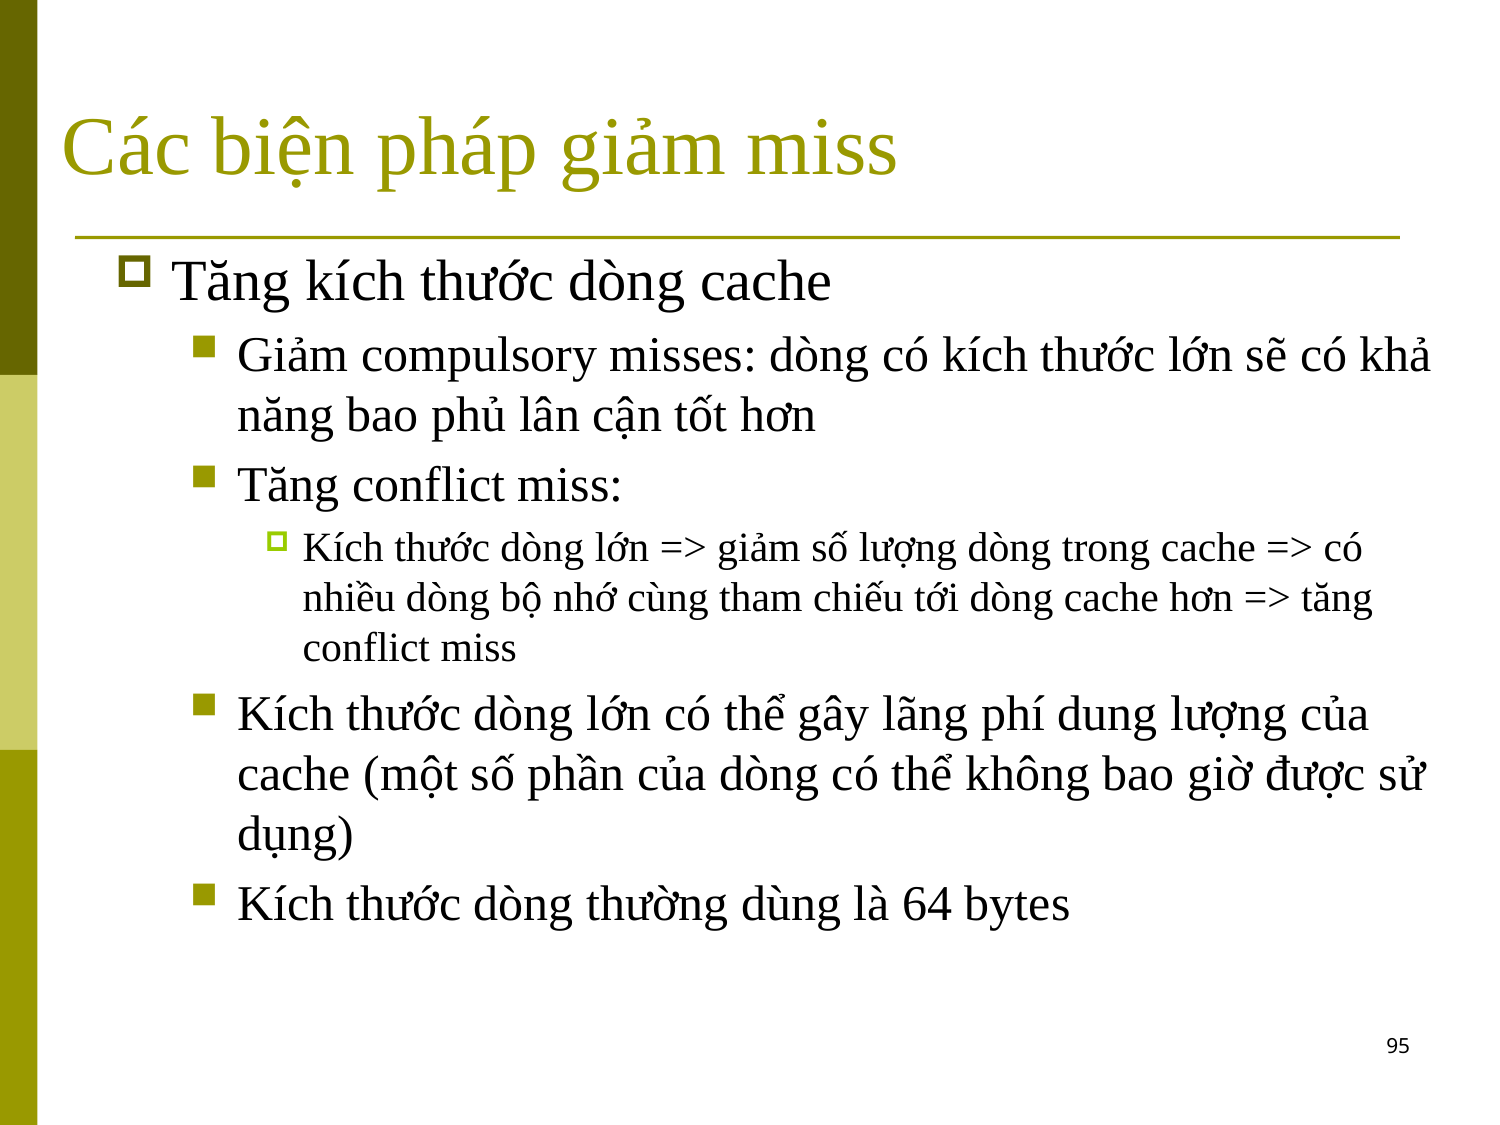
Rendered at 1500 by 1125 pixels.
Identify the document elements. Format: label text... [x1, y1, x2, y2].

list Tăng kích thước dòng cache Giảm compulsory misses: dòng có kích thước lớn sẽ có khả năng bao phủ lân cận tốt hơn Tăng conflict miss: Kích thước dòng lớn => giảm số lượng dòng trong cache => có nhiều dòng bộ nhớ cùng tham chiếu tới dòng cache hơn => tăng conflict miss Kích thước dòng lớn có thể gây lãng phí dung lượng của cache (một số phần của dòng có thể không bao giờ được sử dụng) Kích thước dòng thường dùng là 64 bytes [100, 234, 1477, 1043]
slide_number 95 [1074, 1043, 1426, 1101]
title Các biện pháp giảm miss [46, 11, 1500, 199]
